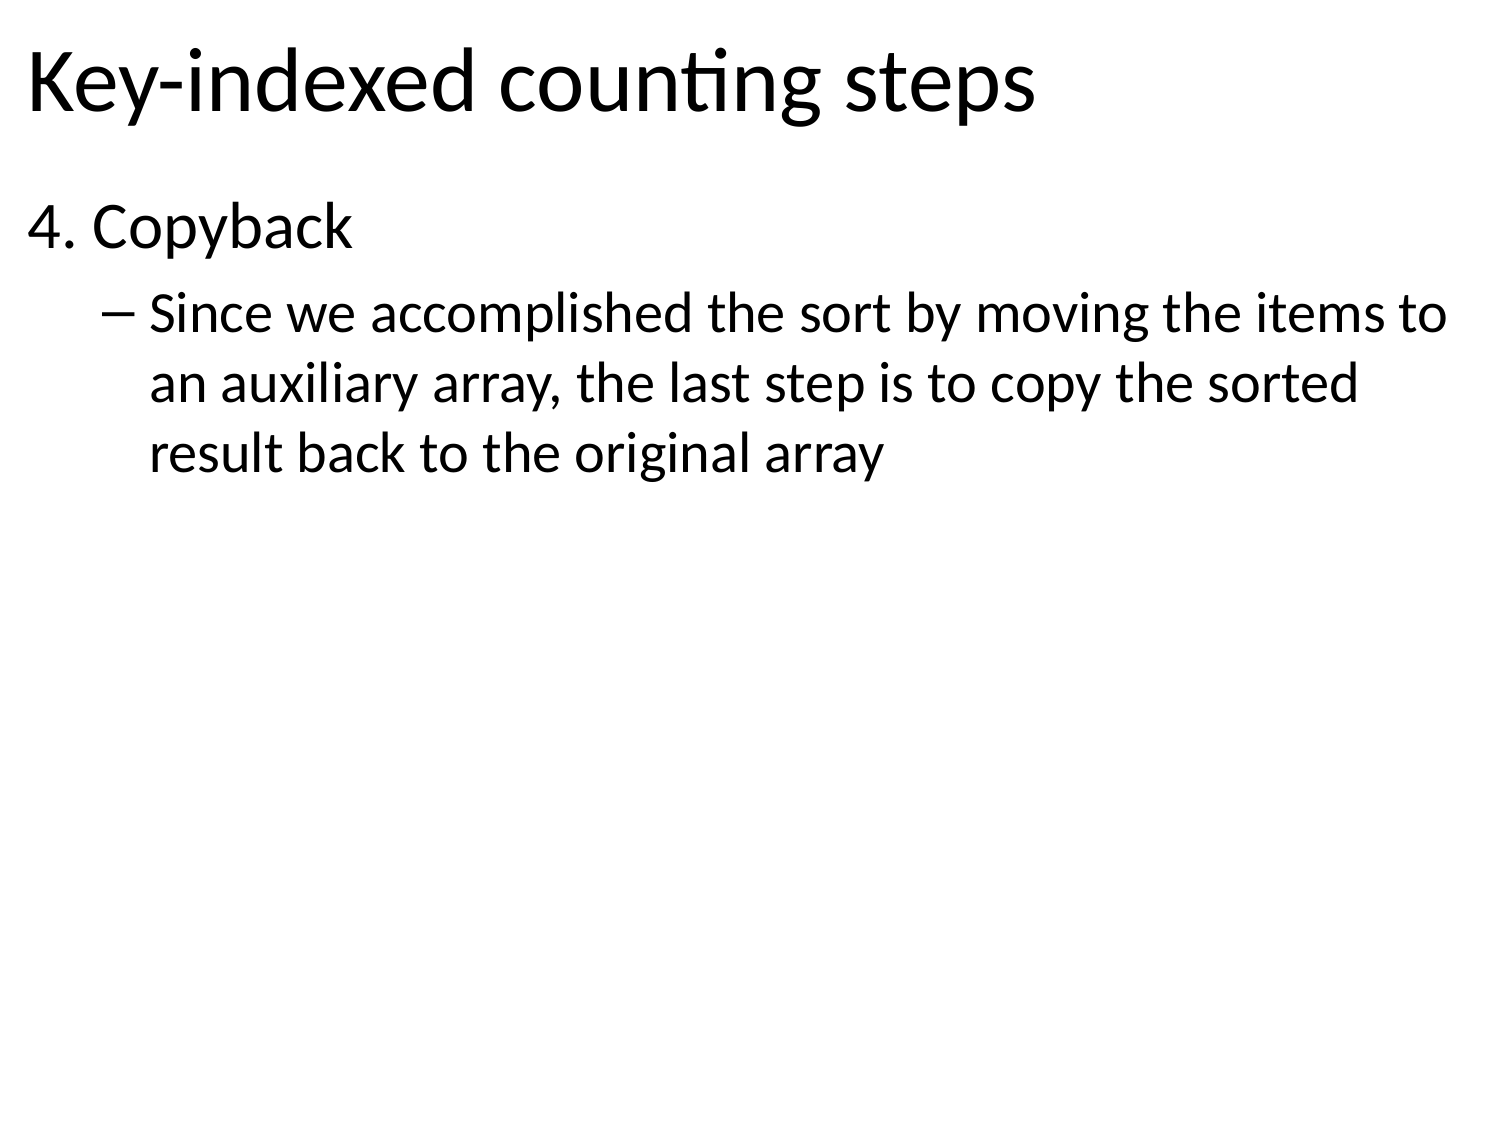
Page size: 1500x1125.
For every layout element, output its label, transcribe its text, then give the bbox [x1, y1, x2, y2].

title Key-indexed counting steps [12, 12, 1475, 155]
list 4. Copyback Since we accomplished the sort by moving the items to an auxiliary array, the last step is to copy the sorted result back to the original array [12, 174, 1475, 1025]
